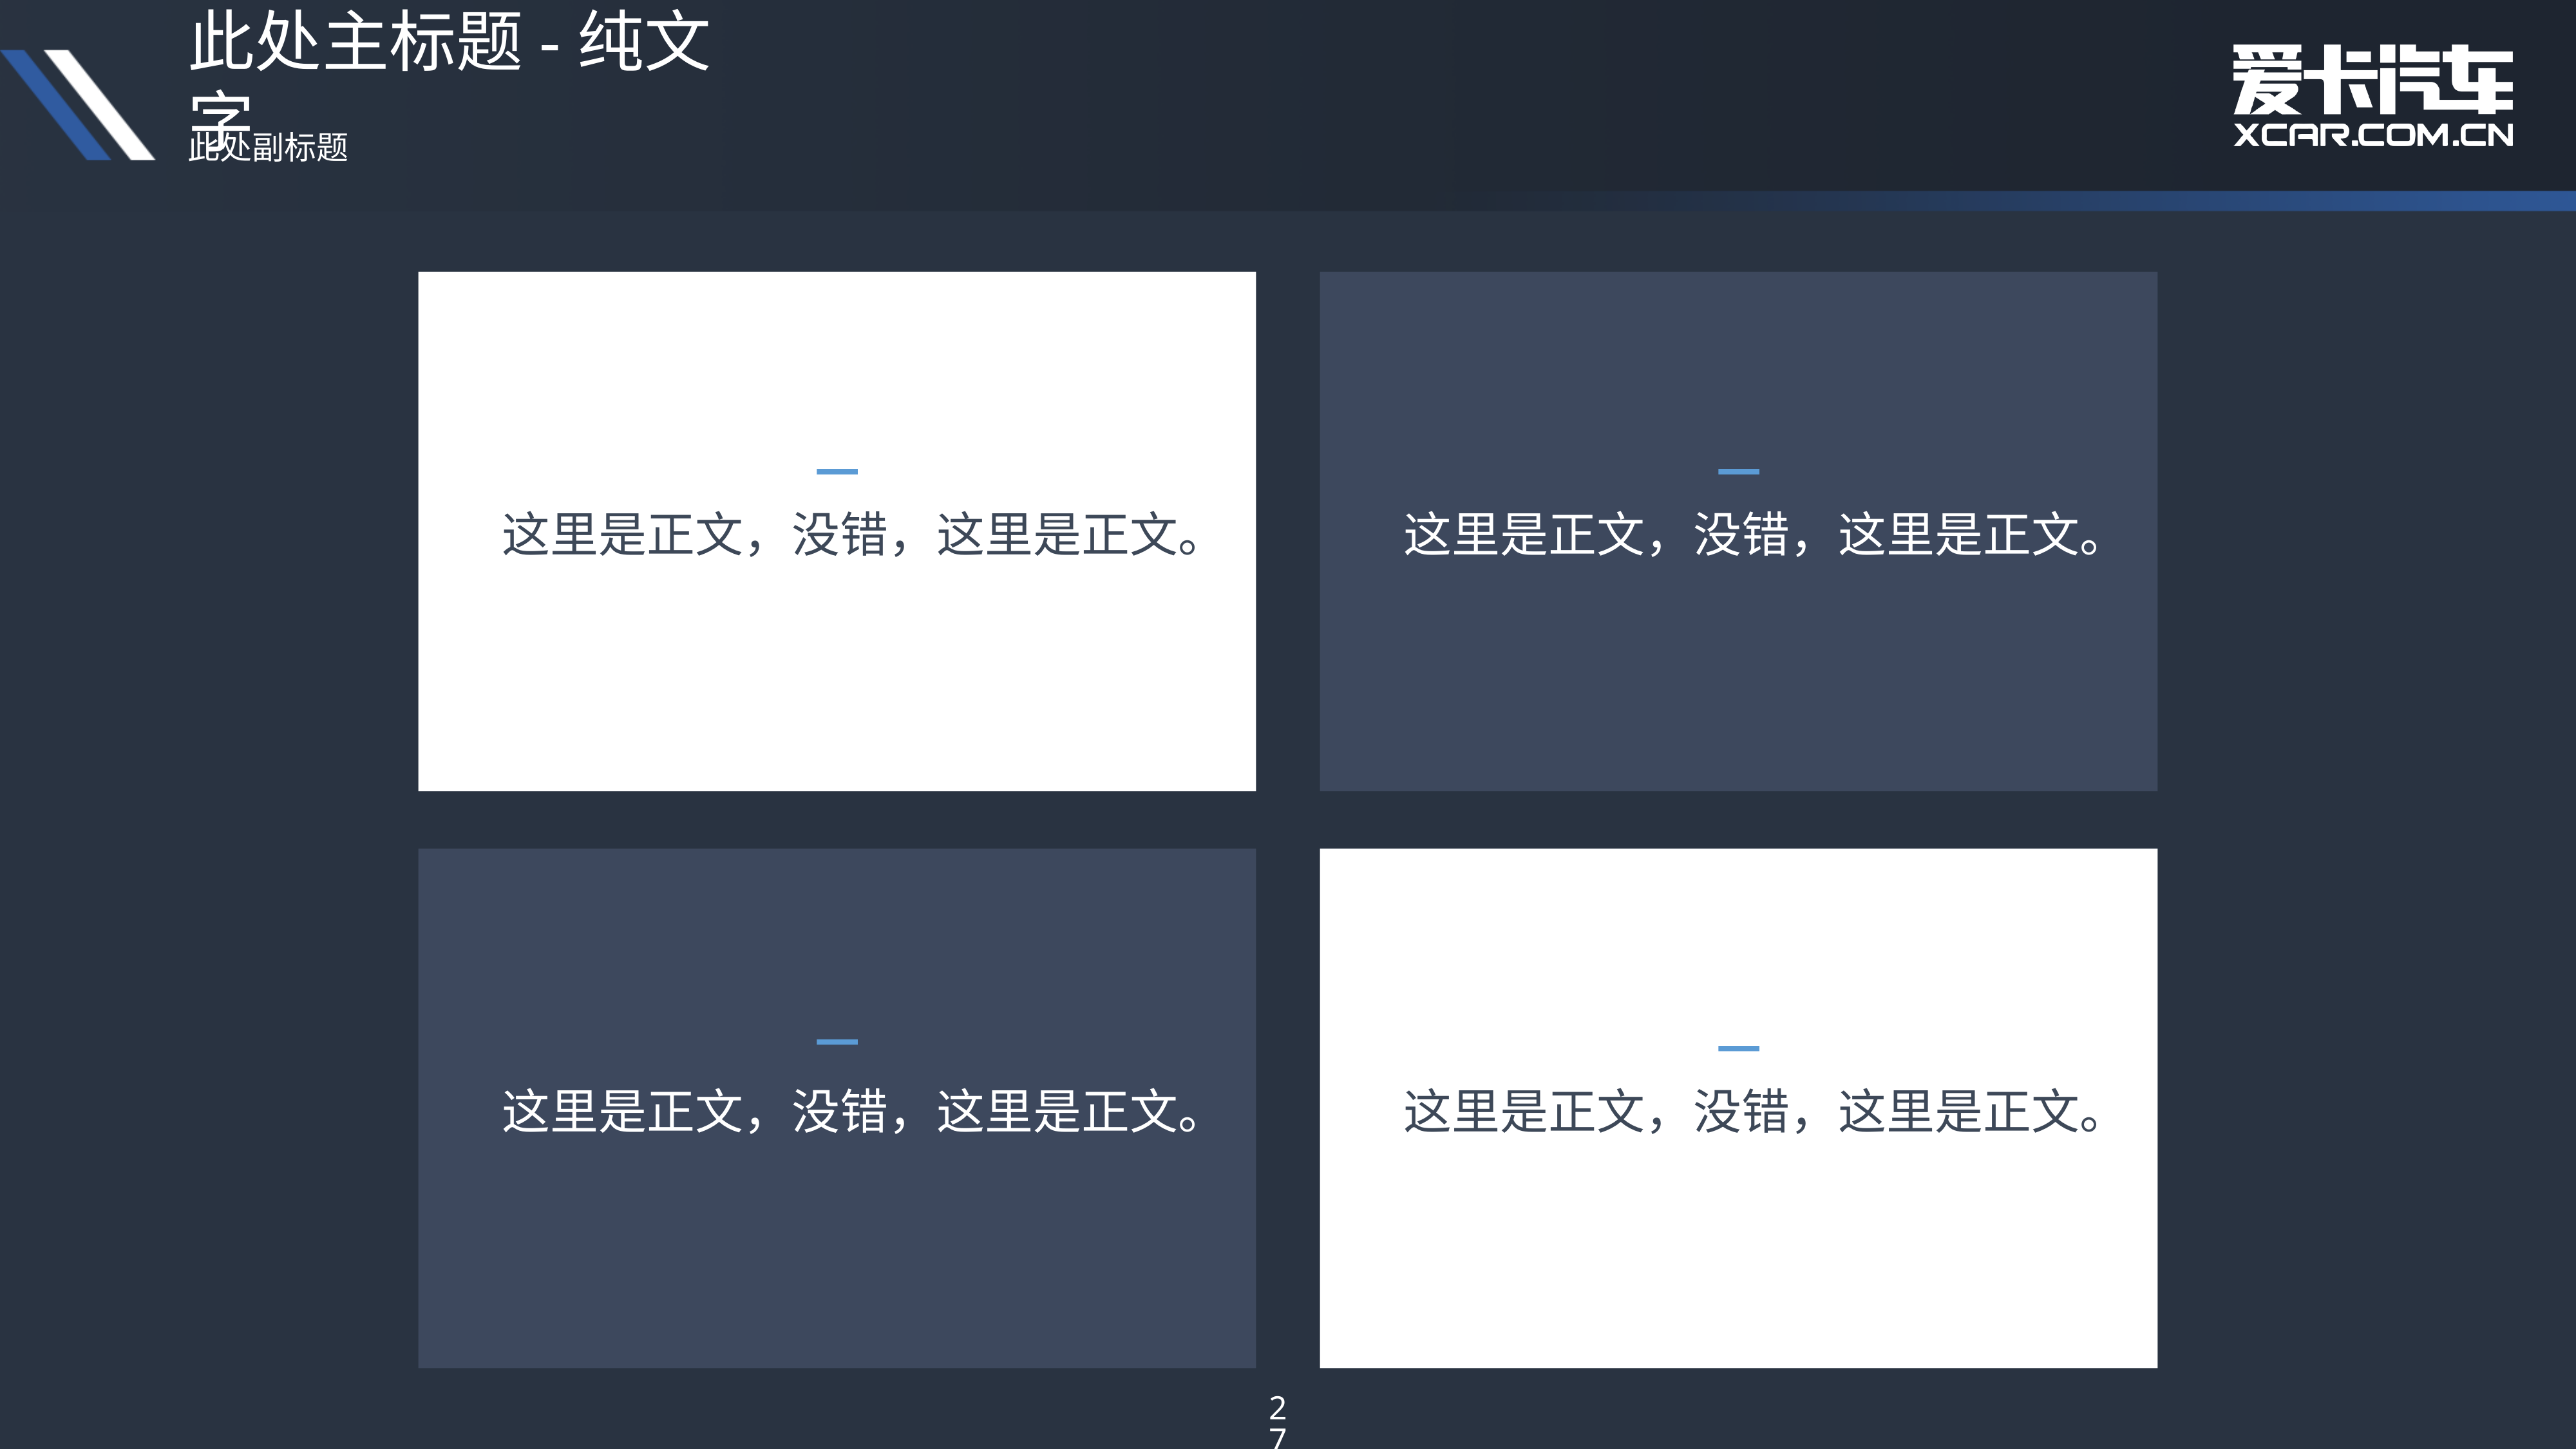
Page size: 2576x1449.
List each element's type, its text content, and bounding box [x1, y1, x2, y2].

picture [0, 0, 2576, 1449]
text_box [1718, 469, 1759, 475]
text_box [418, 848, 1256, 1368]
text_box [1320, 848, 2158, 1368]
list 此处主标题-纯文字 [182, 26, 772, 132]
list 这里是正文，没错，这里是正文。 [494, 498, 1234, 569]
text_box [1718, 1046, 1759, 1052]
text_box [817, 1039, 858, 1045]
list 这里是正文，没错，这里是正文。 [494, 1075, 1234, 1146]
text_box [418, 271, 1256, 791]
slide_number 27 [1263, 1381, 1311, 1432]
list 此处副标题 [182, 118, 356, 175]
list 这里是正文，没错，这里是正文。 [1396, 498, 2136, 569]
text_box [817, 469, 858, 475]
text_box [1320, 271, 2158, 791]
list 这里是正文，没错，这里是正文。 [1396, 1075, 2136, 1146]
